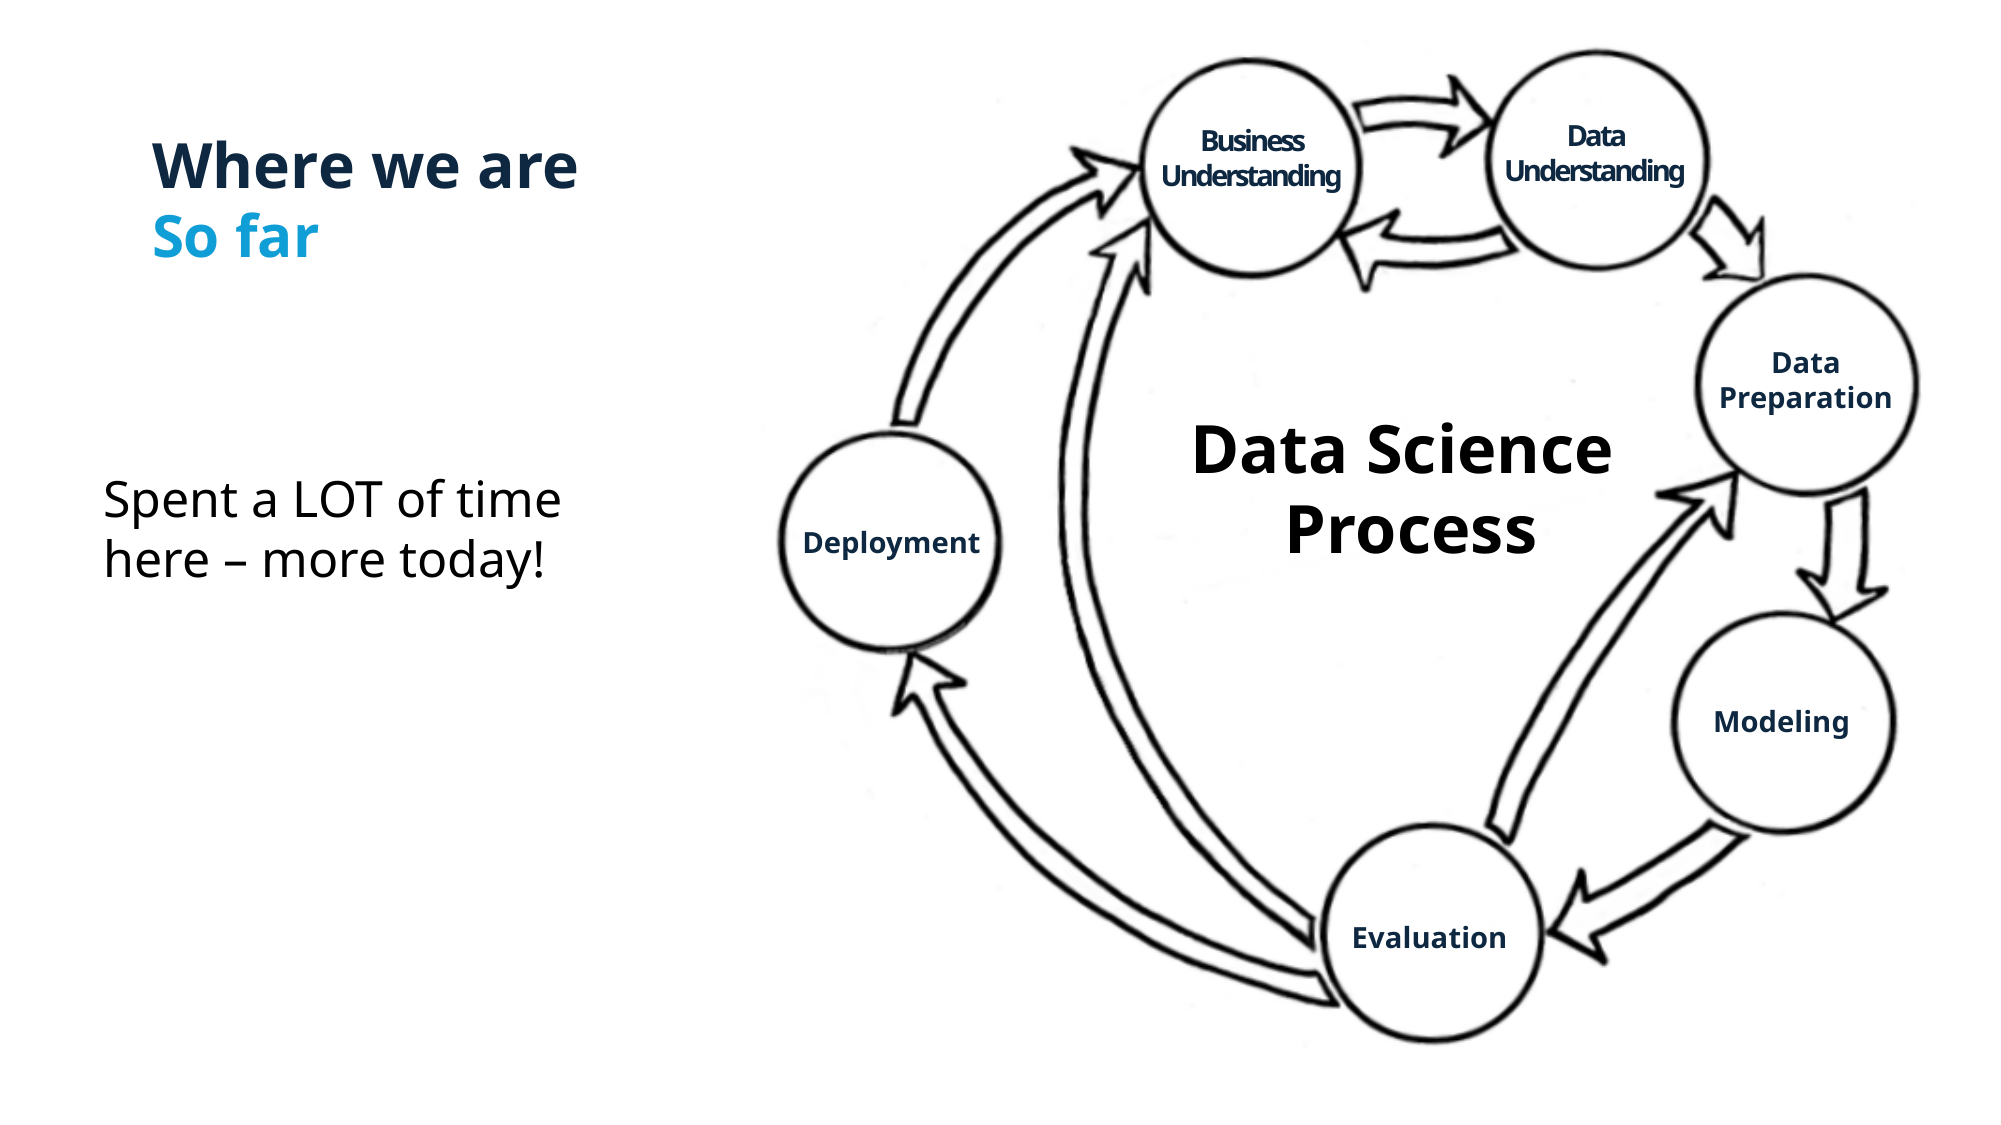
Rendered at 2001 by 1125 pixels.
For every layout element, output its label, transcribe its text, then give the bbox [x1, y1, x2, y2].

text_box So far [137, 191, 460, 277]
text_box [754, 26, 1951, 1055]
text_box Spent a LOT of time here – more today! [88, 459, 644, 595]
title Where we are [137, 59, 754, 278]
